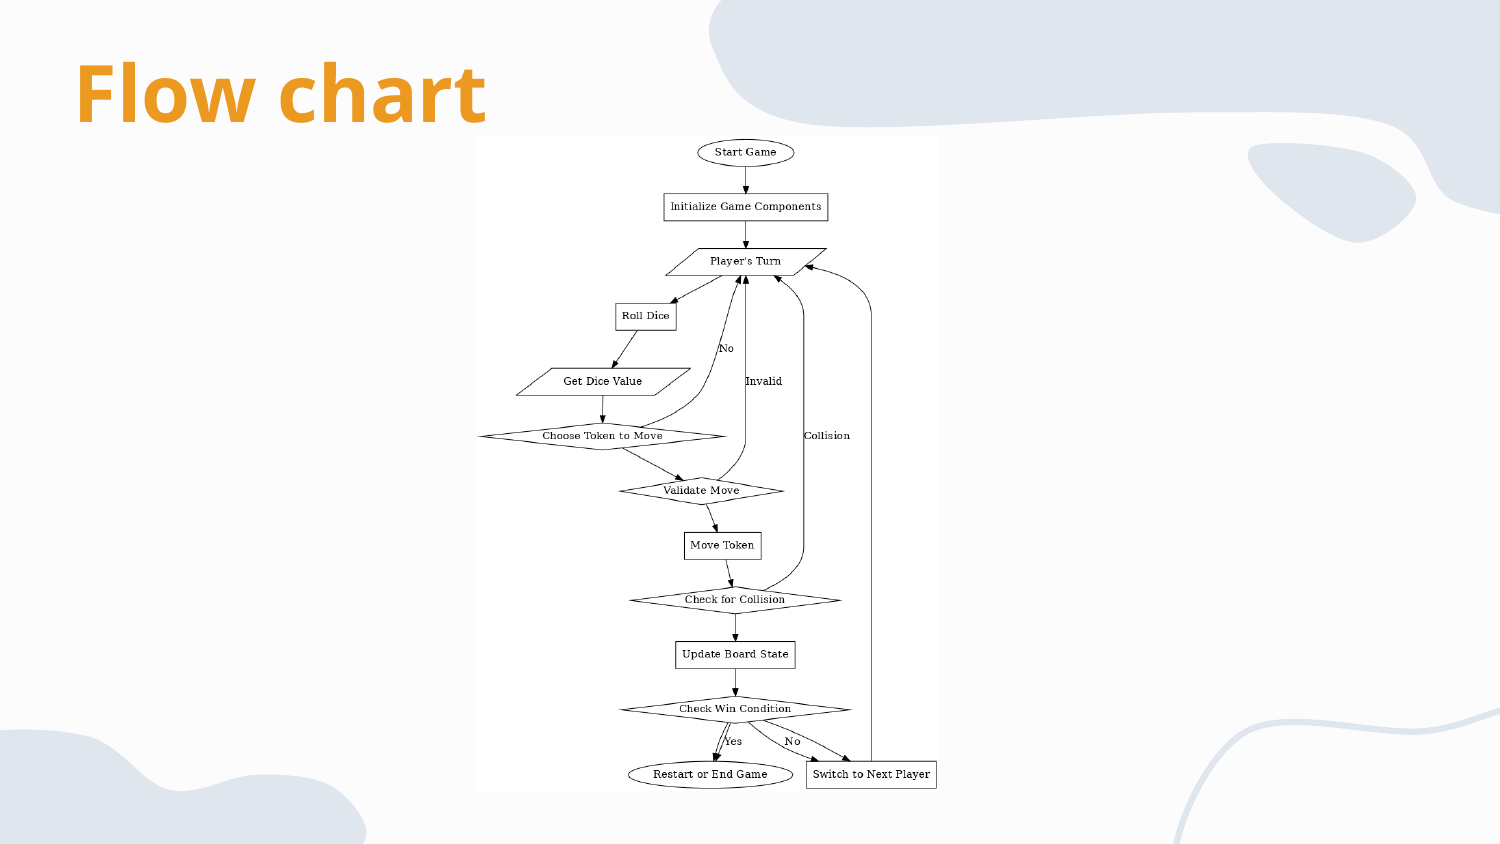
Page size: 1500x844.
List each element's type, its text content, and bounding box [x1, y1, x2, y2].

picture [477, 135, 939, 791]
title Flow chart [58, 14, 667, 137]
